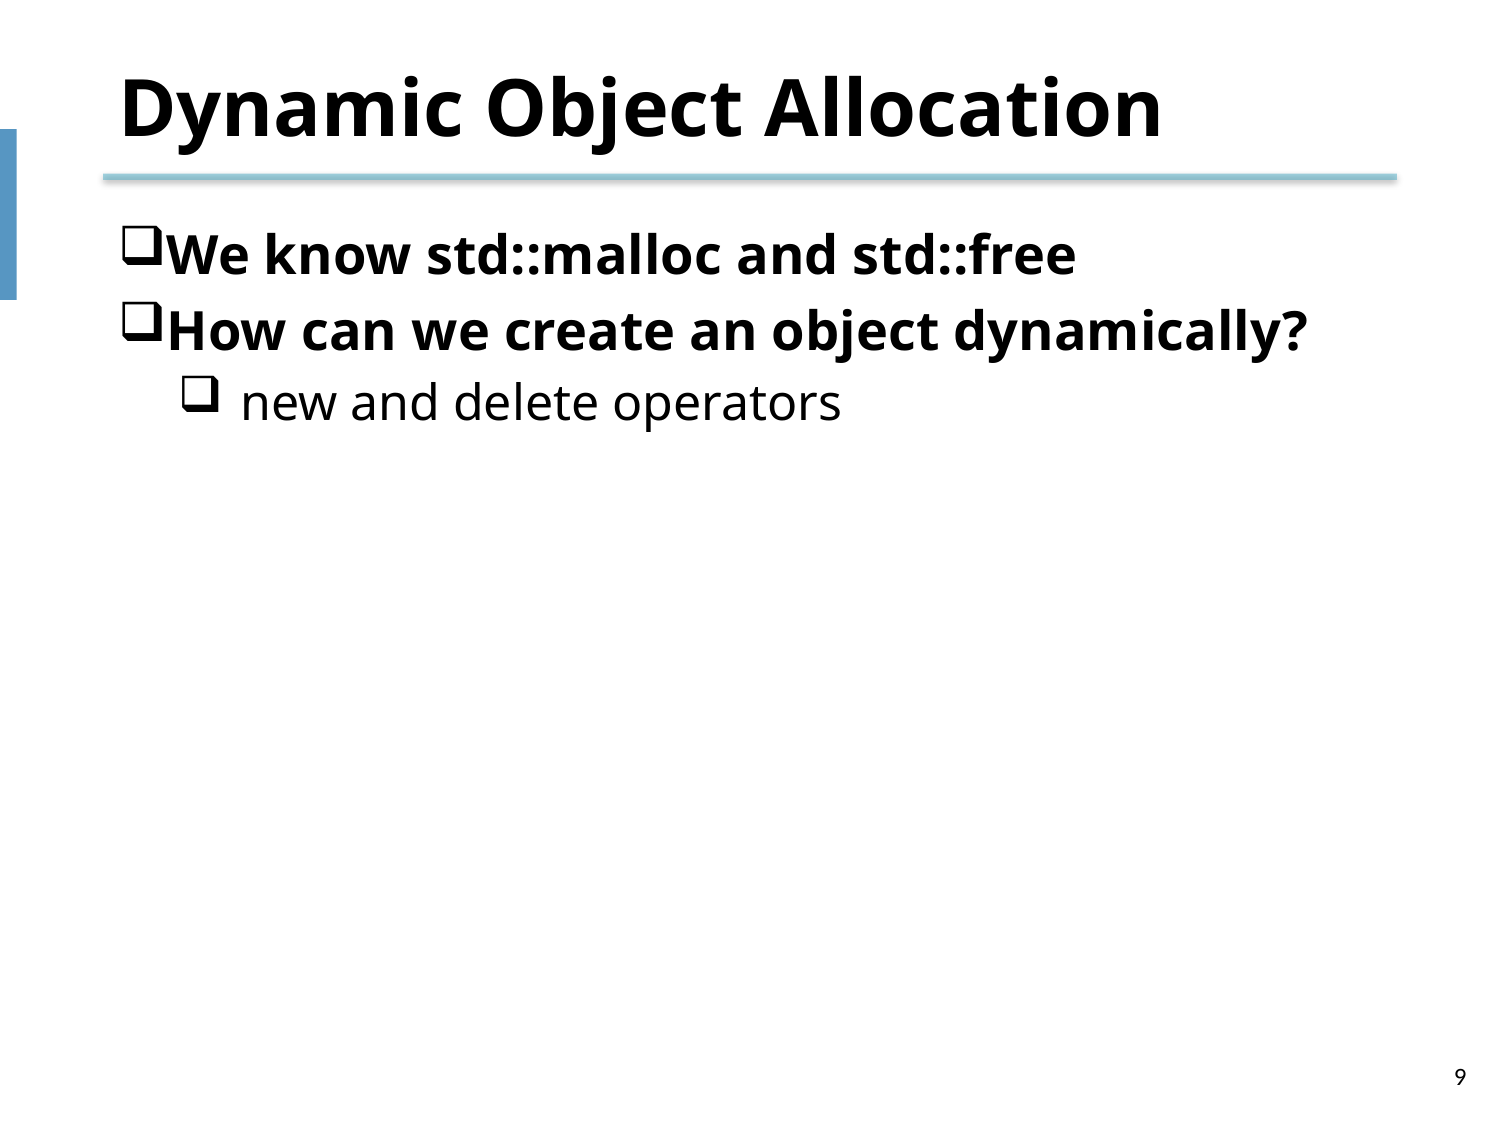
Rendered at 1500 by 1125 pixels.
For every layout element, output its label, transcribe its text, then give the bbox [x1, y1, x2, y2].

title Dynamic Object Allocation [103, 25, 1397, 185]
list We know std::malloc and std::free How can we create an object dynamically? new and delete operators [103, 212, 1397, 977]
slide_number 9 [1131, 1045, 1482, 1106]
